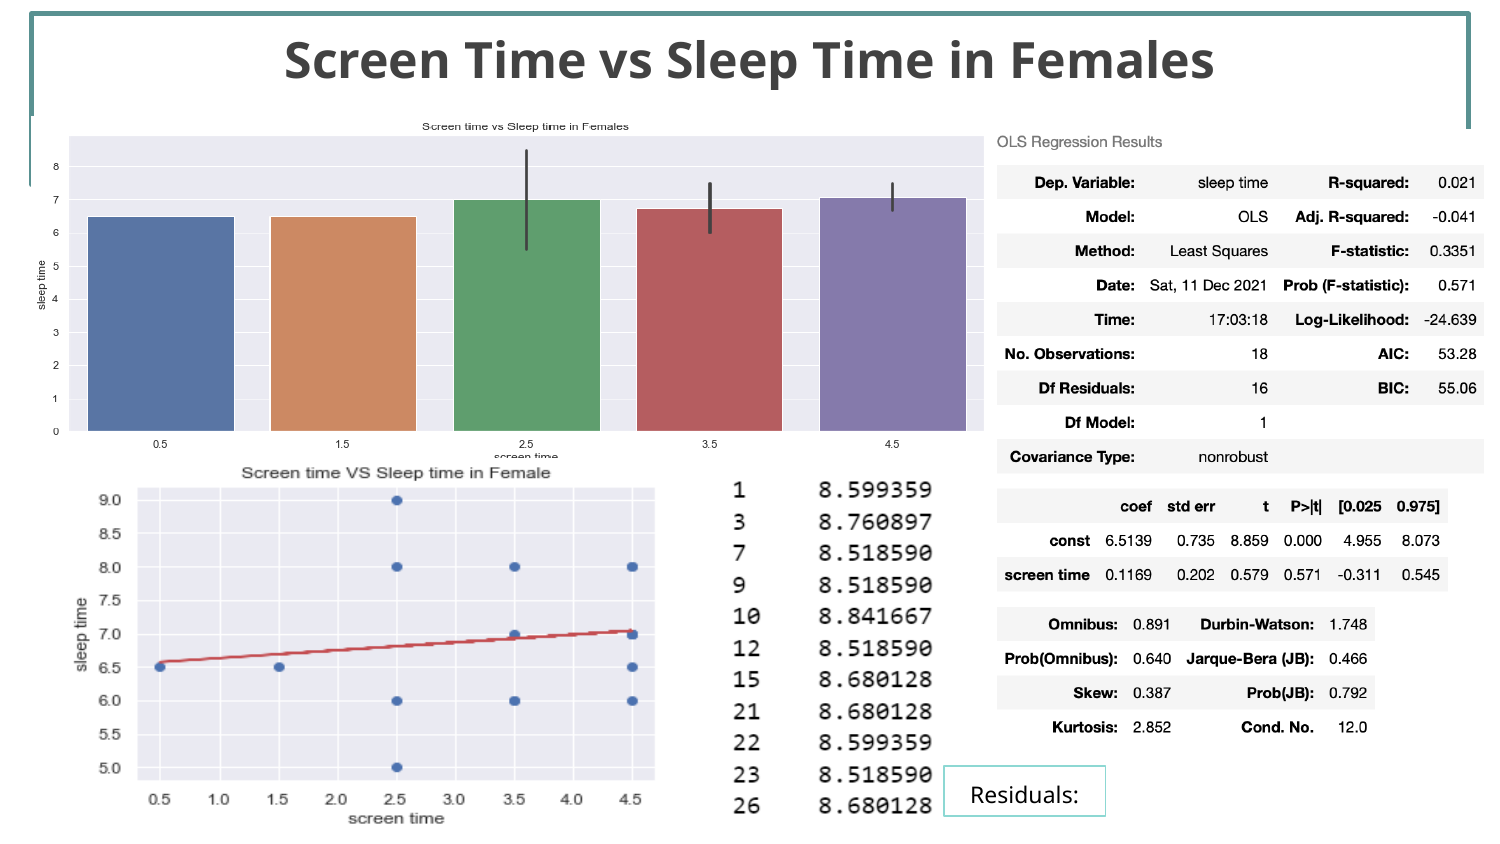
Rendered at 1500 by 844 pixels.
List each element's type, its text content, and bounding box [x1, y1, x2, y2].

text_box Residuals: [948, 765, 1106, 817]
picture [31, 116, 1485, 836]
title Screen Time vs Sleep Time in Females [31, 13, 1469, 128]
